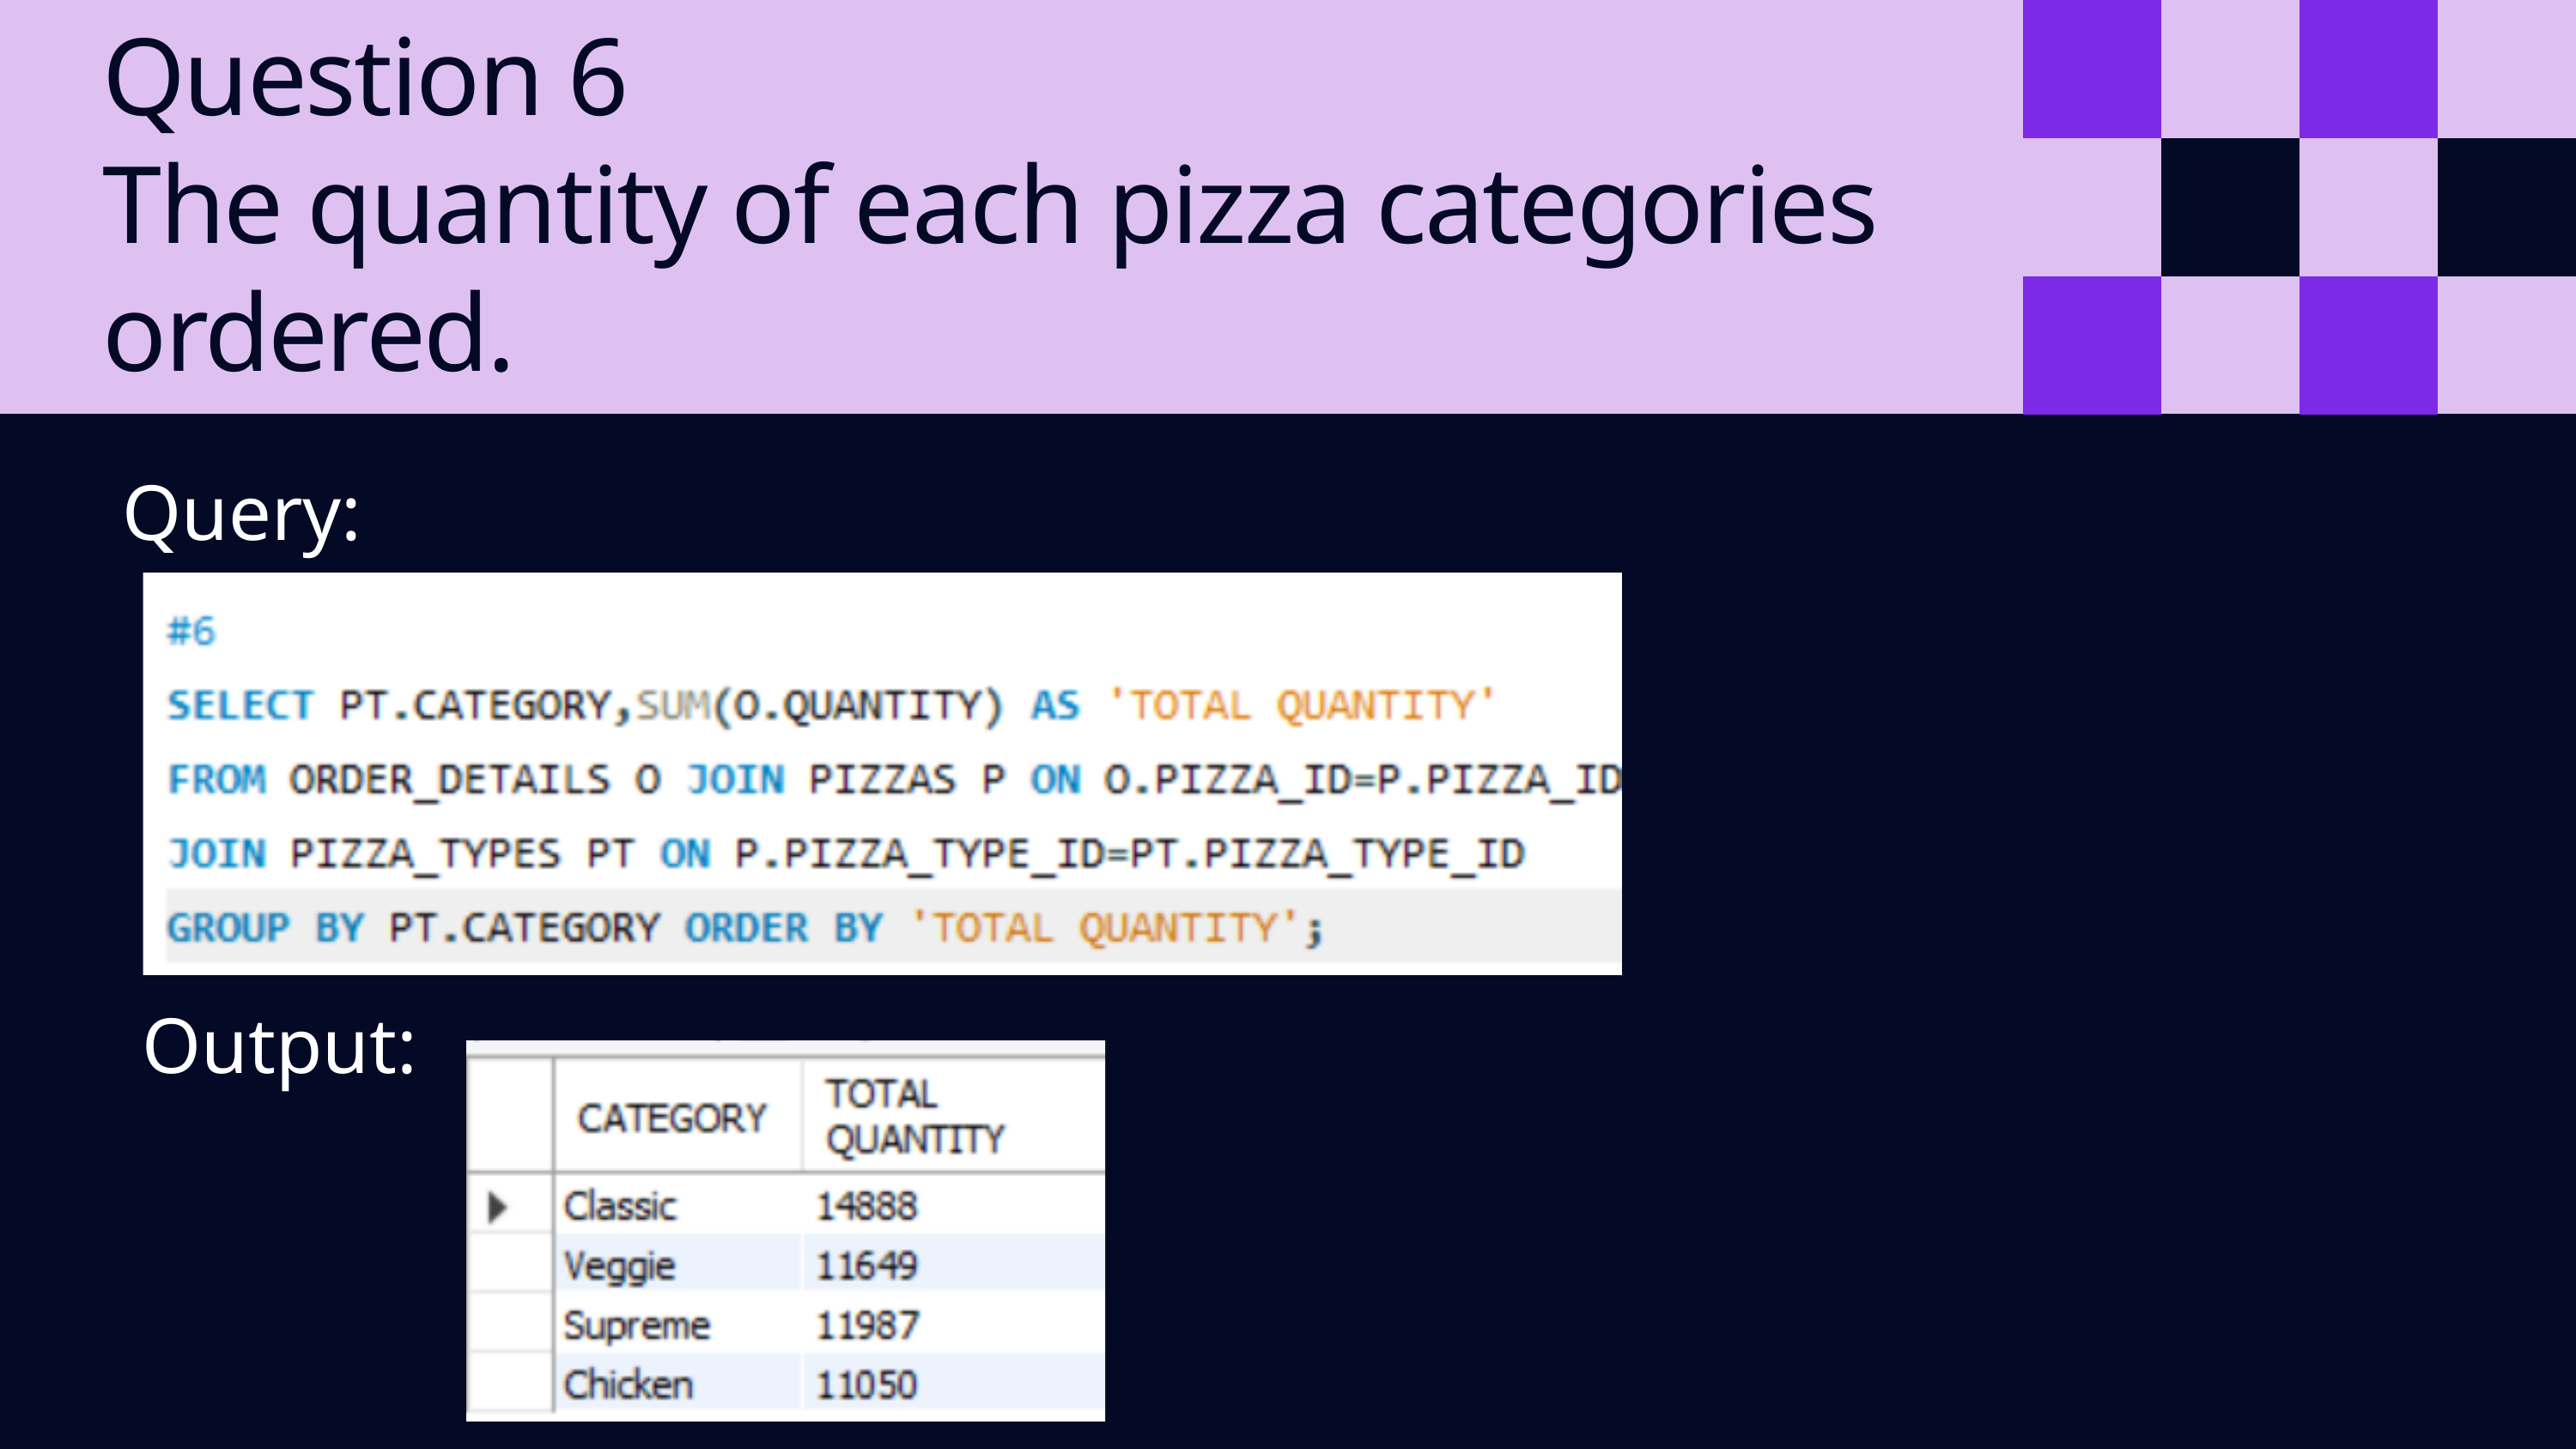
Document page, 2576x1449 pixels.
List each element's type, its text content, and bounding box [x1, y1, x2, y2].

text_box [2299, 276, 2576, 554]
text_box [2302, 0, 2576, 276]
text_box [2022, 0, 2300, 277]
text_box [0, 414, 2576, 1449]
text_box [2022, 276, 2162, 415]
text_box Question 6 The quantity of each pizza categories ordered. [102, 9, 1971, 393]
